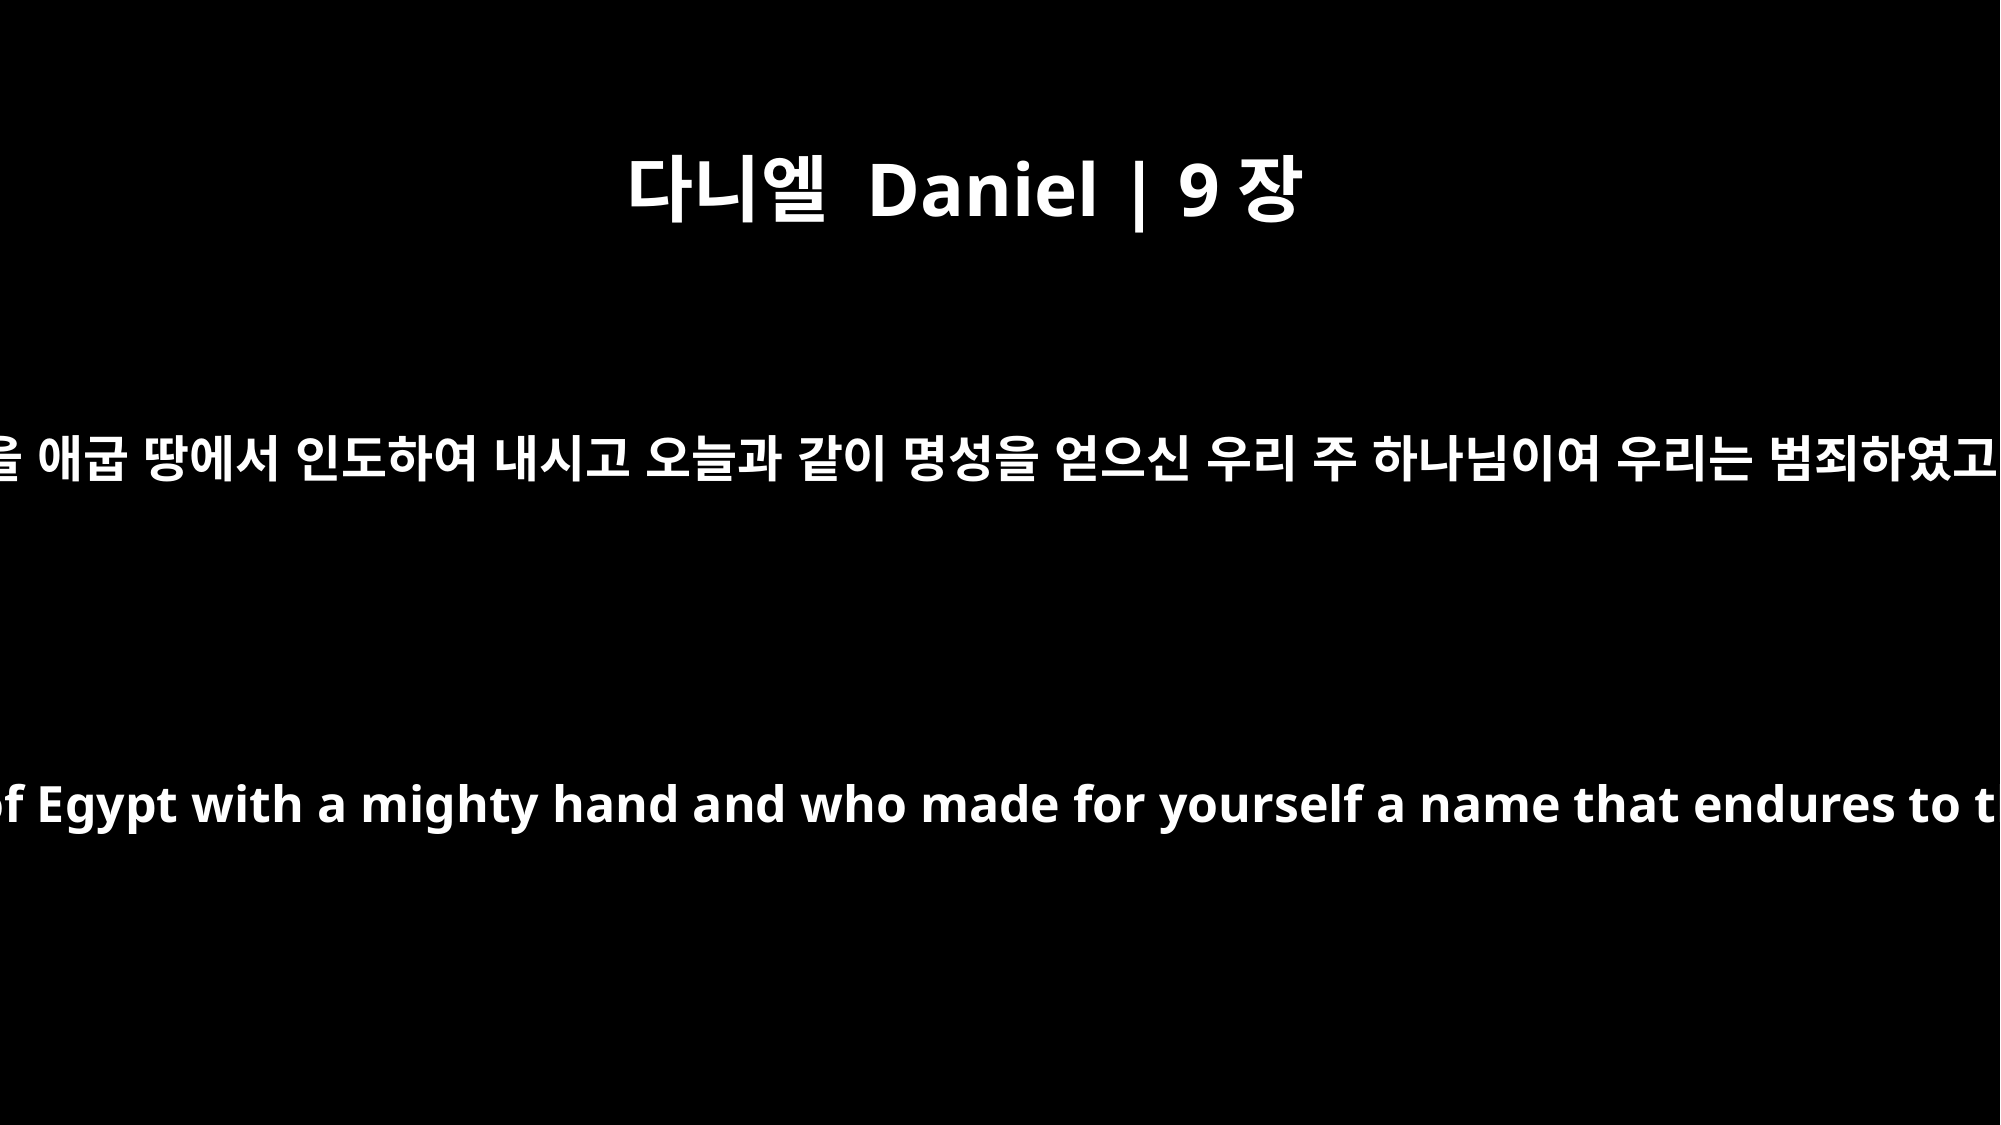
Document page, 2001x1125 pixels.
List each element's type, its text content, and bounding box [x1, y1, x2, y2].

text_box 다니엘 Daniel | 9장 [611, 136, 1320, 239]
text_box "Now, O Lord our God, who brought your people out of Egypt with a mighty hand and who made for yourself a name that endures to this day, we have sinned, we have done wrong. [0, 764, 2000, 840]
text_box 15 강한 손으로 주의 백성을 애굽 땅에서 인도하여 내시고 오늘과 같이 명성을 얻으신 우리 주 하나님이여 우리는 범죄하였고 악을 행하였나이다 [0, 359, 2000, 495]
